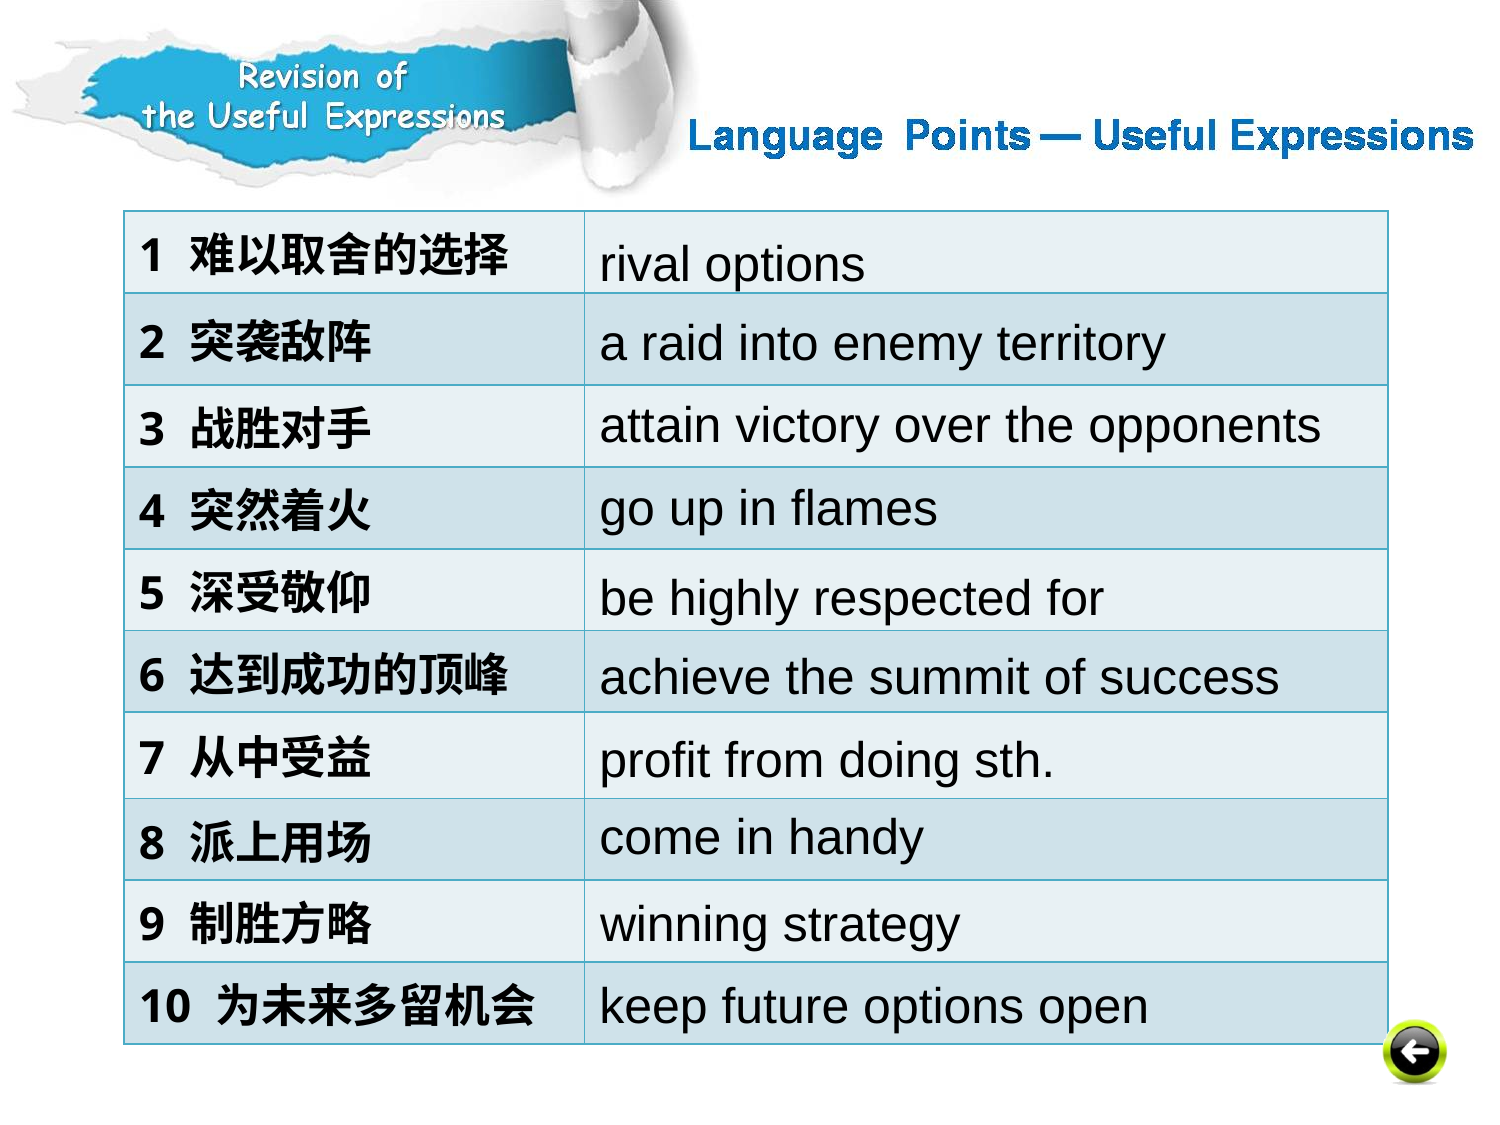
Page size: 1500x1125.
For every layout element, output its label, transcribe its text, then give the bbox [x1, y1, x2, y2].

table_cell 6 达到成功的顶峰 [125, 631, 584, 711]
text_box be highly respected for [584, 557, 1376, 633]
text_box attain victory over the opponents [584, 385, 1376, 460]
table_header 1 难以取舍的选择 [125, 219, 584, 292]
text_box achieve the summit of success [584, 637, 1376, 713]
table_cell [585, 713, 1387, 798]
picture [0, 0, 1500, 211]
table_cell [585, 799, 1387, 879]
table_cell 8 派上用场 [125, 799, 584, 879]
text_box rival options [584, 223, 1376, 299]
table_cell 2 突袭敌阵 [125, 294, 584, 384]
table_cell [585, 881, 1387, 961]
table_cell 7 从中受益 [125, 713, 584, 798]
table_cell [585, 631, 1387, 711]
table_header [585, 219, 1387, 292]
table_cell [585, 386, 1387, 466]
table_cell [585, 550, 1387, 630]
table_cell 3 战胜对手 [125, 386, 584, 466]
table_cell [585, 294, 1387, 384]
table_cell 10 为未来多留机会 [125, 963, 584, 1043]
text_box a raid into enemy territory [584, 302, 1376, 378]
picture [1377, 1013, 1450, 1090]
table_cell [585, 468, 1387, 548]
text_box winning strategy [571, 905, 1363, 956]
text_box come in handy [584, 818, 1376, 869]
table_cell 5 深受敬仰 [125, 550, 584, 630]
text_box keep future options open [584, 987, 1376, 1039]
table_cell 4 突然着火 [125, 468, 584, 548]
table_cell [585, 963, 1387, 1013]
table_cell [585, 1039, 1372, 1043]
table_cell 9 制胜方略 [125, 881, 584, 961]
text_box profit from doing sth. [584, 720, 1376, 795]
text_box go up in flames [584, 467, 1376, 543]
